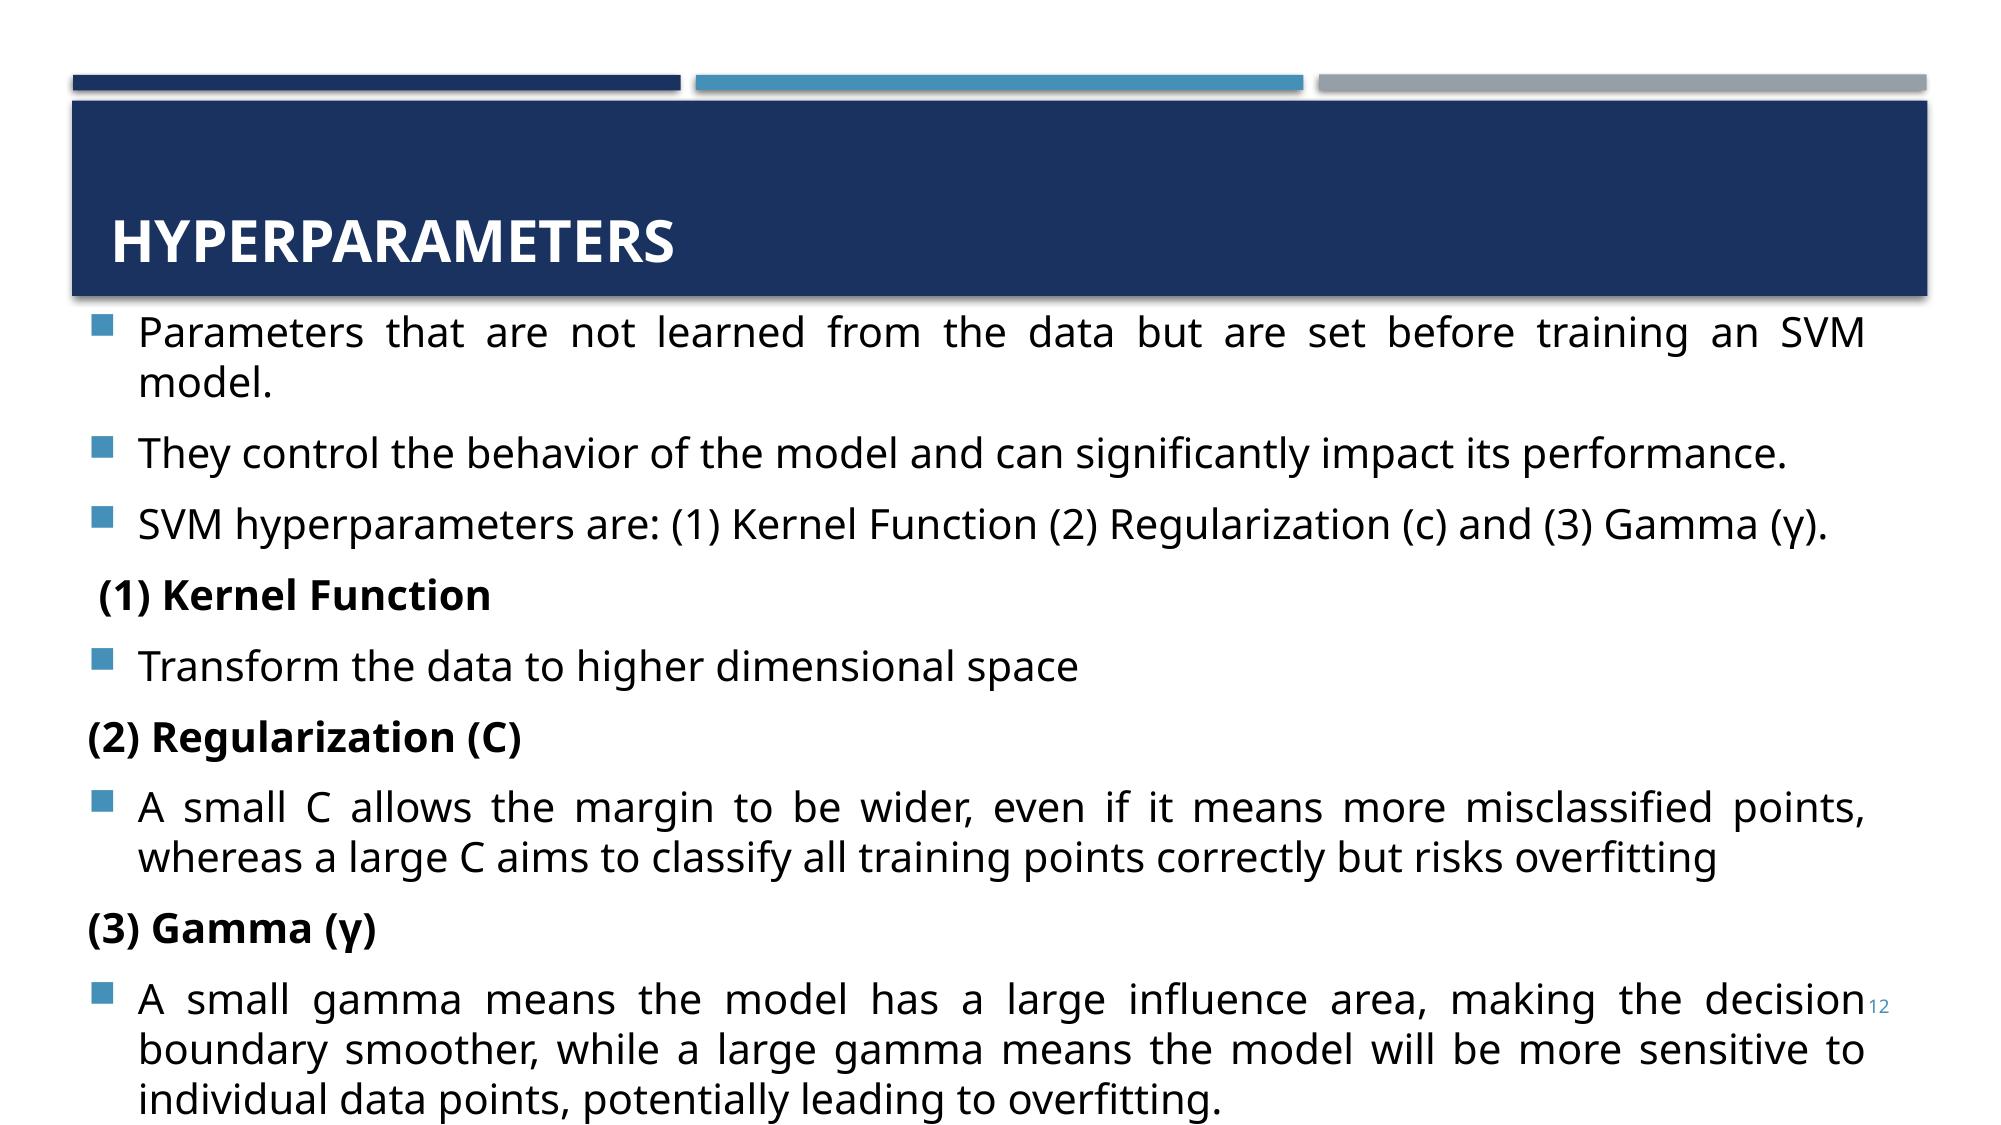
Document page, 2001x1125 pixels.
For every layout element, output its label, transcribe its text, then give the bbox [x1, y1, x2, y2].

slide_number 12 [1732, 977, 1905, 1037]
title hyperparameters [95, 115, 1905, 282]
list Parameters that are not learned from the data but are set before training an SVM model. They control the behavior of the model and can significantly impact its performance. SVM hyperparameters are: (1) Kernel Function (2) Regularization (c) and (3) Gamma (γ). (1) Kernel Function Transform the data to higher dimensional space (2) Regularization (C) A small C allows the margin to be wider, even if it means more misclassified points, whereas a large C aims to classify all training points correctly but risks overfitting (3) Gamma (γ) A small gamma means the model has a large influence area, making the decision boundary smoother, while a large gamma means the model will be more sensitive to individual data points, potentially leading to overfitting. [72, 281, 1883, 1125]
